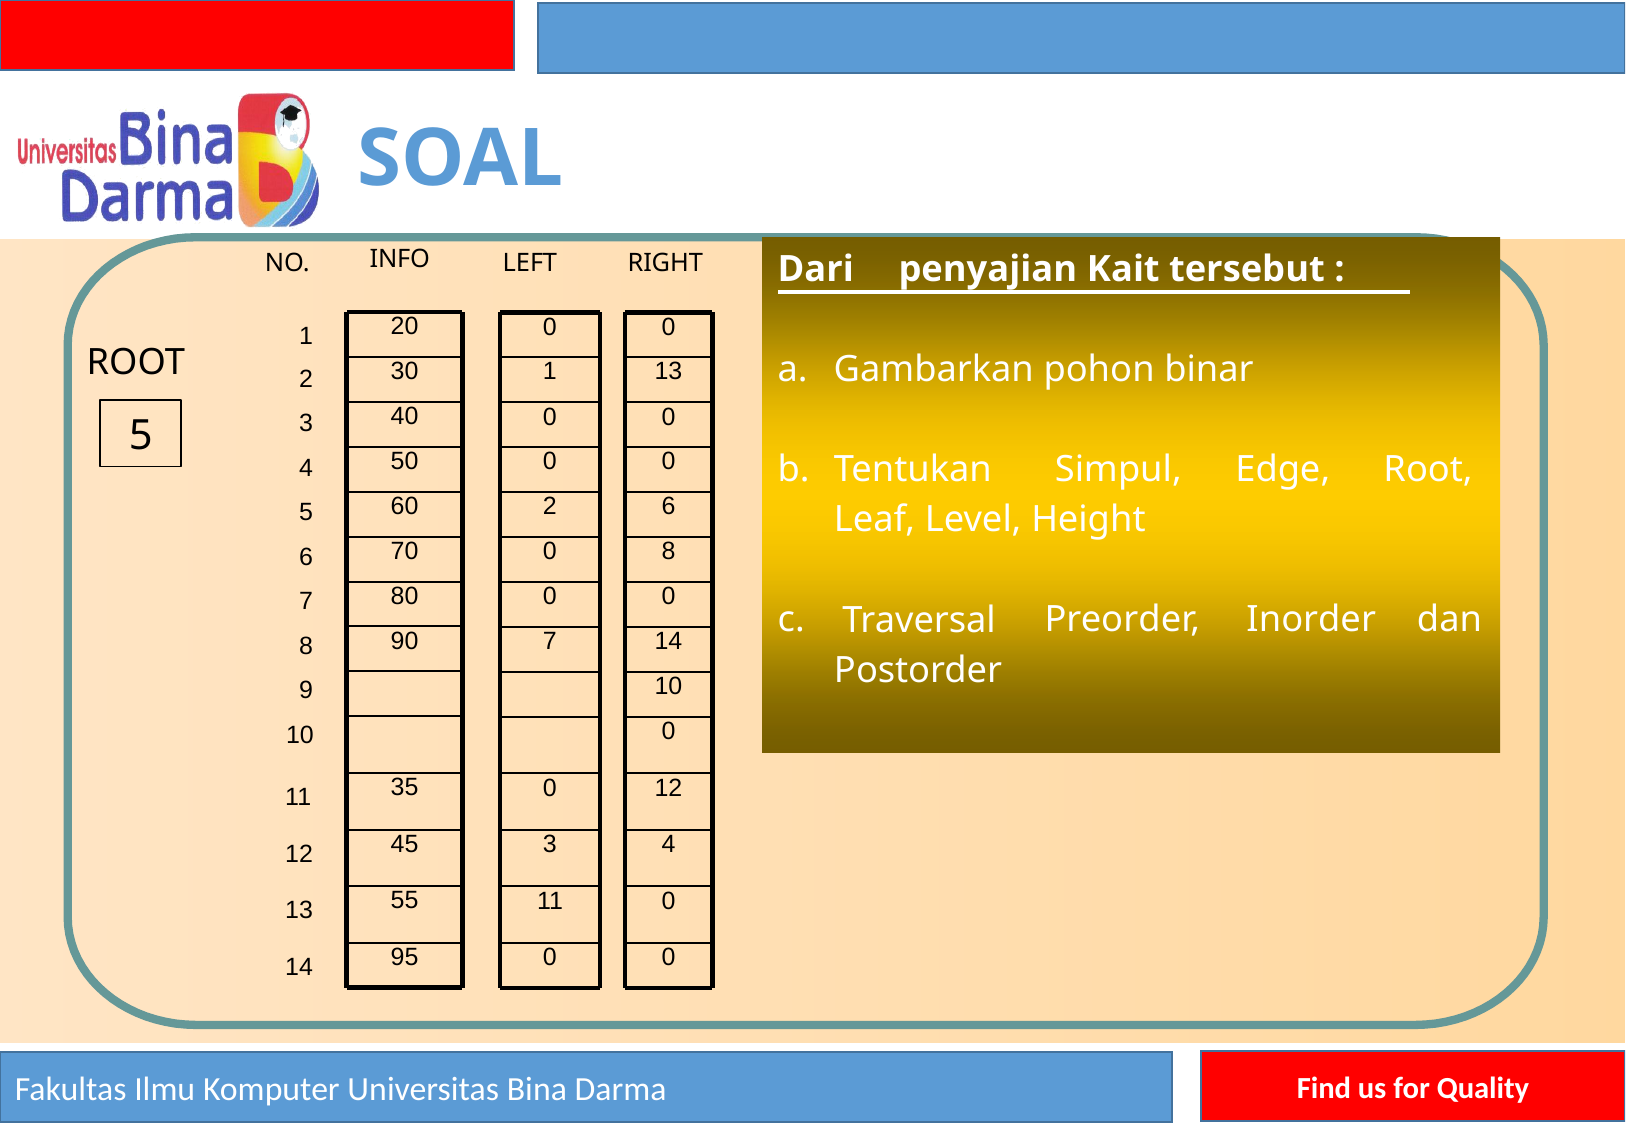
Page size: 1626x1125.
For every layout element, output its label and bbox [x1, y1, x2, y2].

text_box [1168, 261, 1547, 1043]
picture [14, 89, 320, 231]
text_box [355, 118, 628, 215]
text_box [67, 237, 1544, 1025]
text_box [533, 1025, 1092, 1043]
